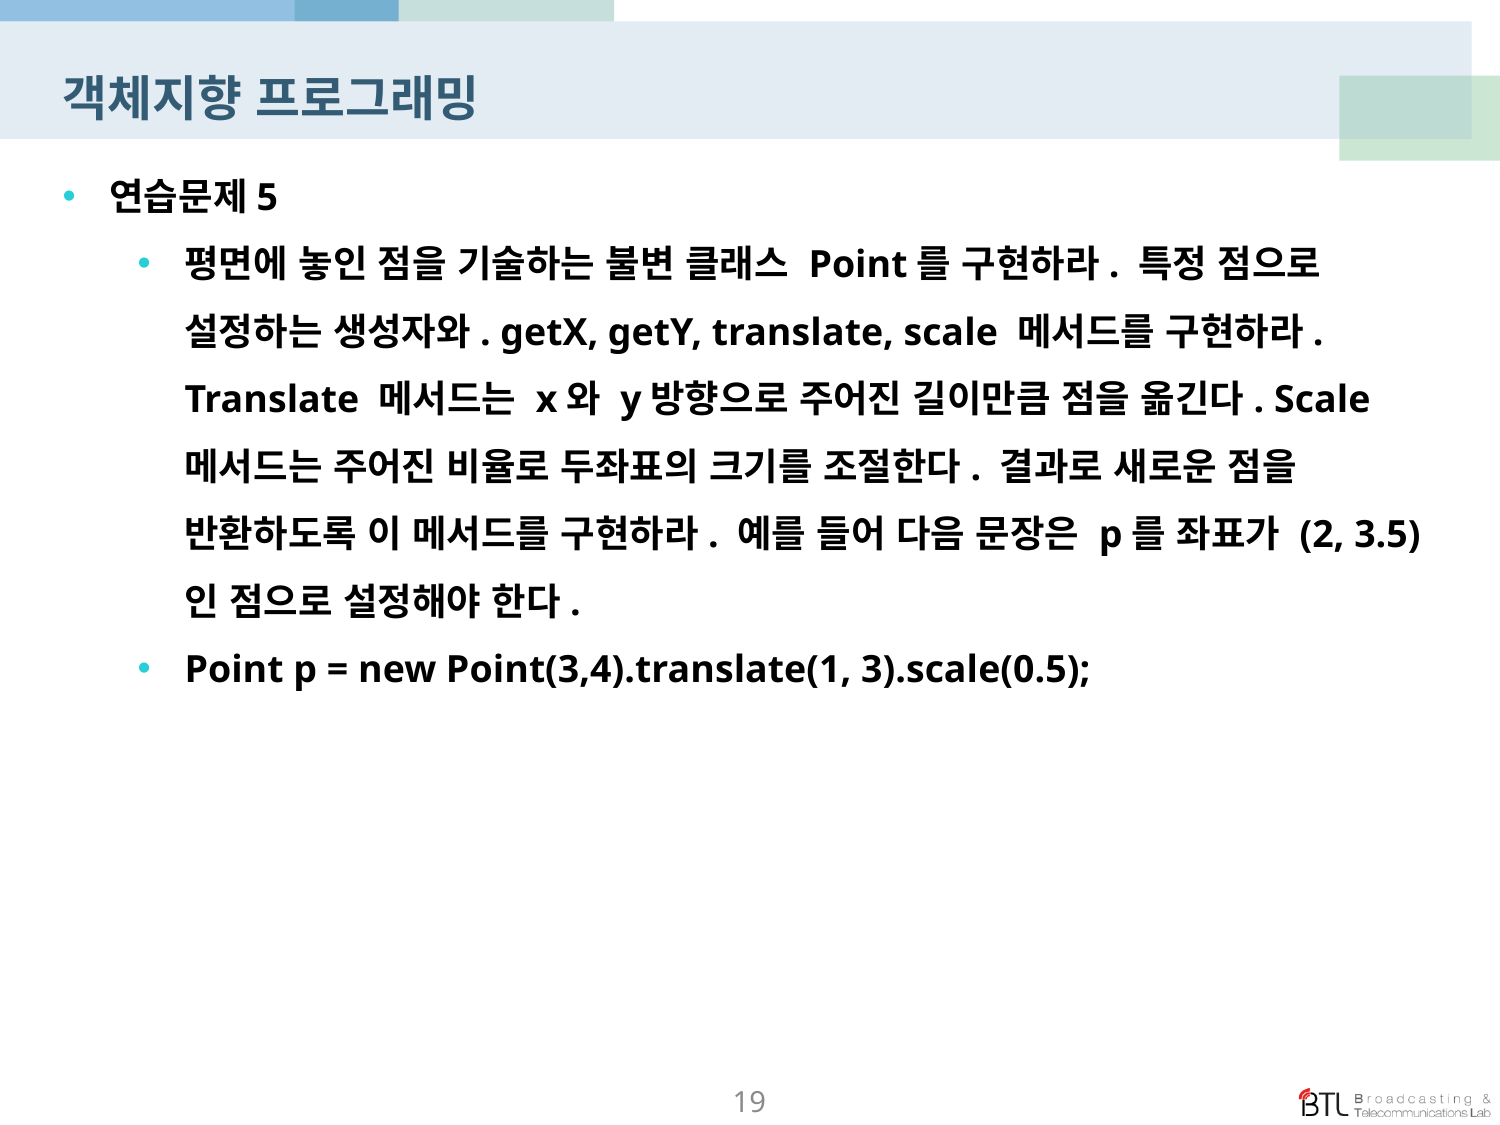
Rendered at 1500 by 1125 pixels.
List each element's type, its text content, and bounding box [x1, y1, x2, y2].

picture [1298, 1088, 1492, 1117]
slide_number 19 [574, 1083, 925, 1124]
title 객체지향 프로그래밍 [47, 30, 1449, 134]
text_box 연습문제5 평면에 놓인 점을 기술하는 불변 클래스 Point를 구현하라. 특정 점으로 설정하는 생성자와. getX, getY, translate, scale 메서드를 구현하라. Translate 메서드는 x와 y방향으로 주어진 길이만큼 점을 옮긴다. Scale 메서드는 주어진 비율로 두좌표의 크기를 조절한다. 결과로 새로운 점을 반환하도록 이 메서드를 구현하라. 예를 들어 다음 문장은 p를 좌표가 (2, 3.5)인 점으로 설정해야 한다. Point p = new Point(3,4).translate(1, 3).scale(0.5); [47, 142, 1449, 698]
